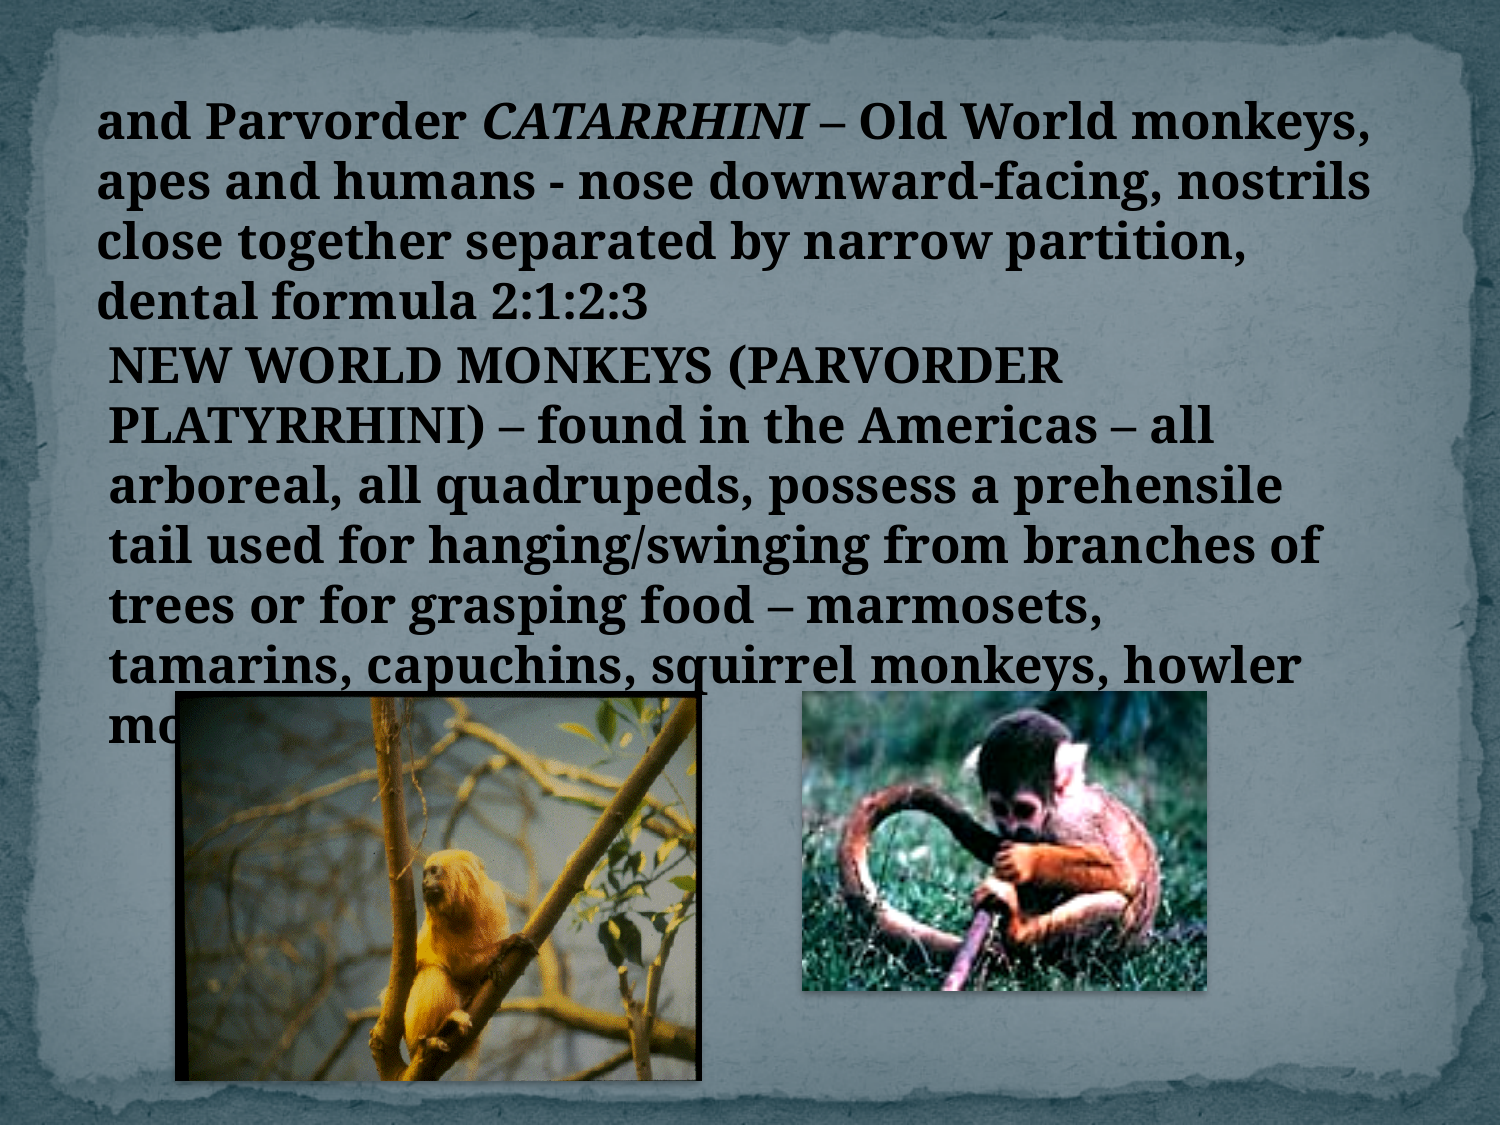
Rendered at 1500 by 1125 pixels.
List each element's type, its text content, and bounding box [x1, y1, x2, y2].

text_box and Parvorder CATARRHINI – Old World monkeys, apes and humans - nose downward-facing, nostrils close together separated by narrow partition, dental formula 2:1:2:3 [81, 81, 1430, 337]
text_box NEW WORLD MONKEYS (PARVORDER PLATYRRHINI) – found in the Americas – all arboreal, all quadrupeds, possess a prehensile tail used for hanging/swinging from branches of trees or for grasping food – marmosets, tamarins, capuchins, squirrel monkeys, howler monkeys. [93, 281, 1371, 821]
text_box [180, 695, 1205, 1078]
